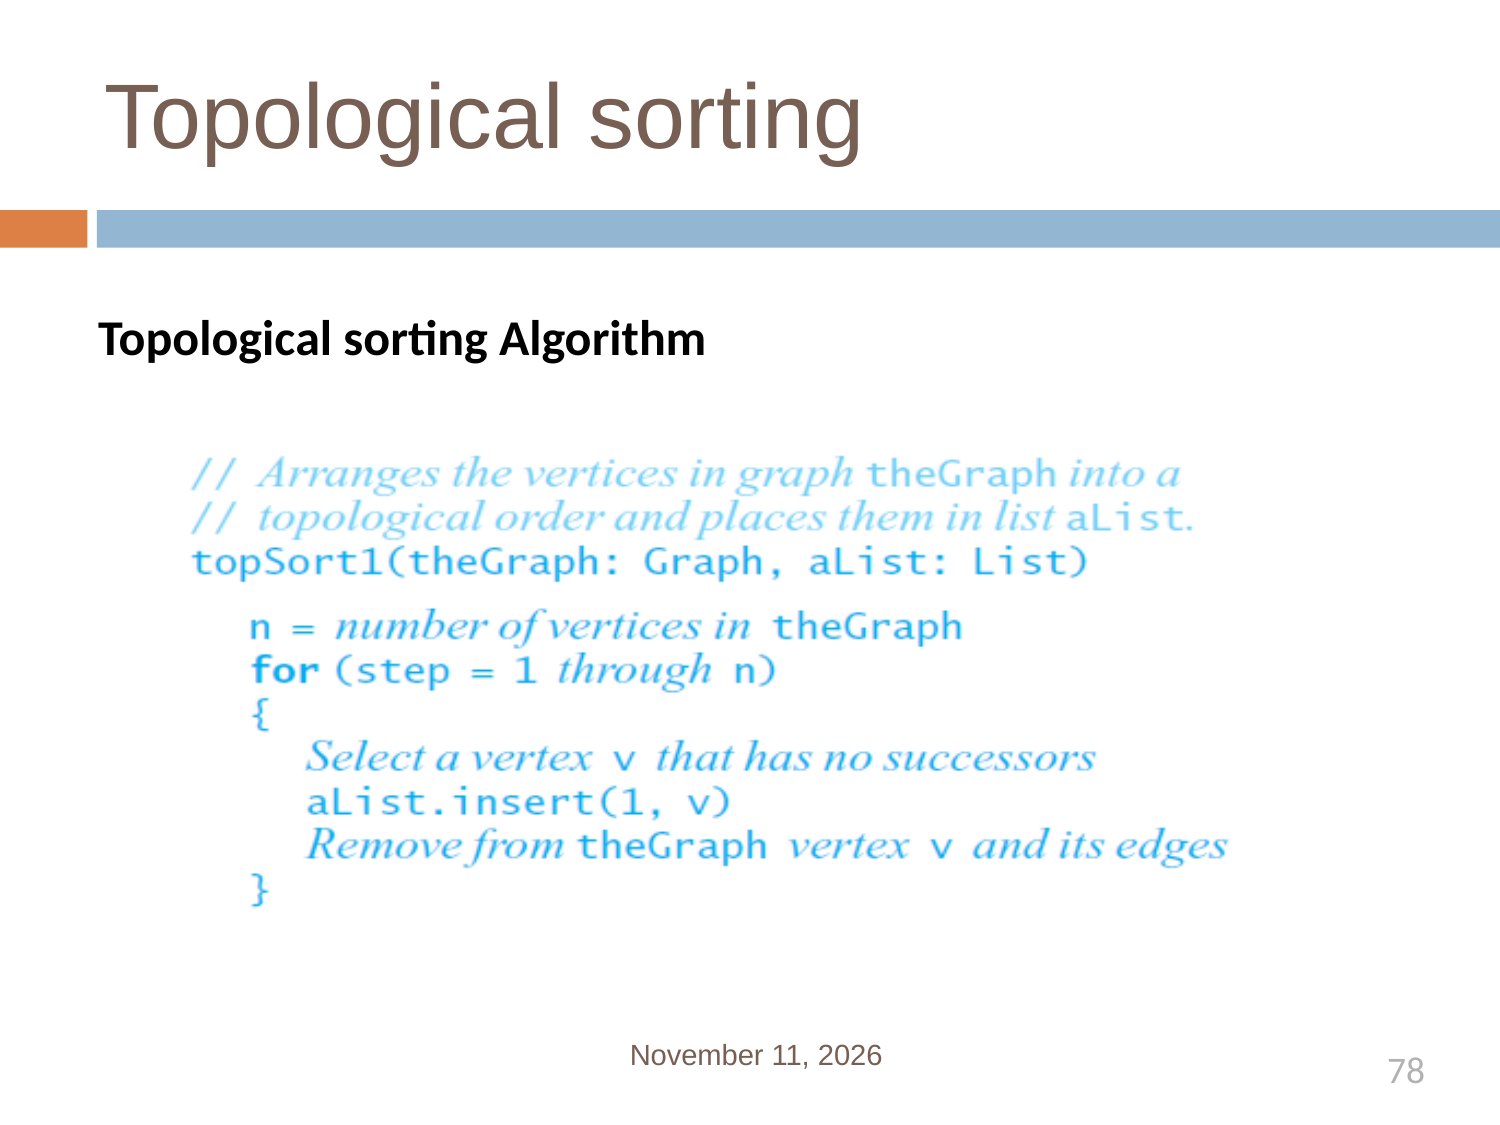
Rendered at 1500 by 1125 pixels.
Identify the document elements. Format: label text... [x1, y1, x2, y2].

text_box Topological sorting Algorithm [83, 297, 1469, 1038]
title Topological sorting [104, 56, 1396, 171]
picture [124, 424, 1333, 937]
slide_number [627, 1038, 977, 1074]
slide_number 78 [1080, 1046, 1425, 1103]
